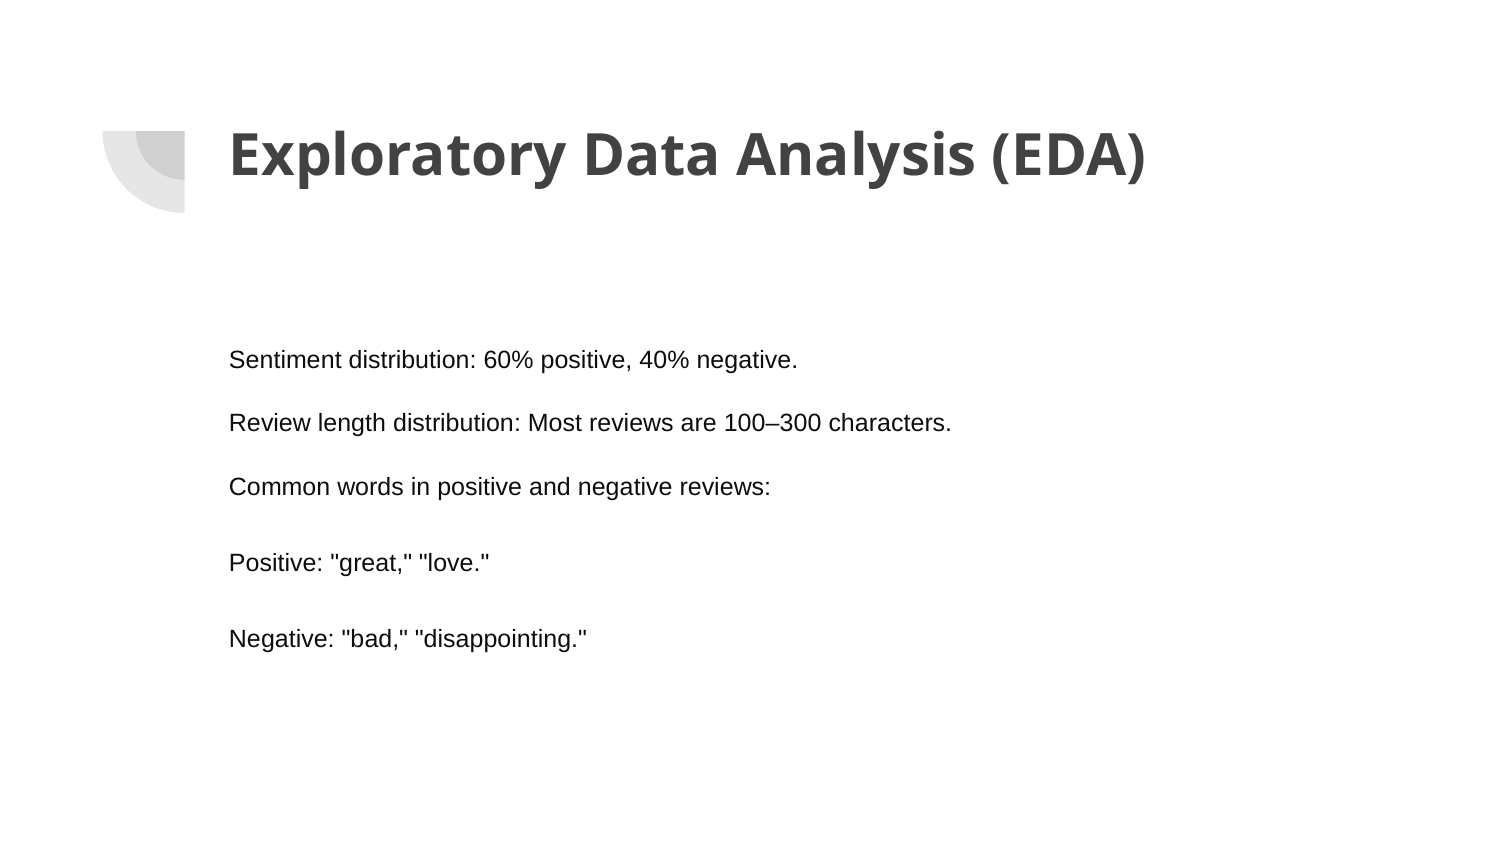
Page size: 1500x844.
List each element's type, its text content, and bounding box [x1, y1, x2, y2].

title Exploratory Data Analysis (EDA) [213, 98, 1368, 263]
list Sentiment distribution: 60% positive, 40% negative. Review length distribution: Most reviews are 100–300 characters. Common words in positive and negative reviews: Positive: "great," "love." Negative: "bad," "disappointing." [213, 326, 1368, 744]
